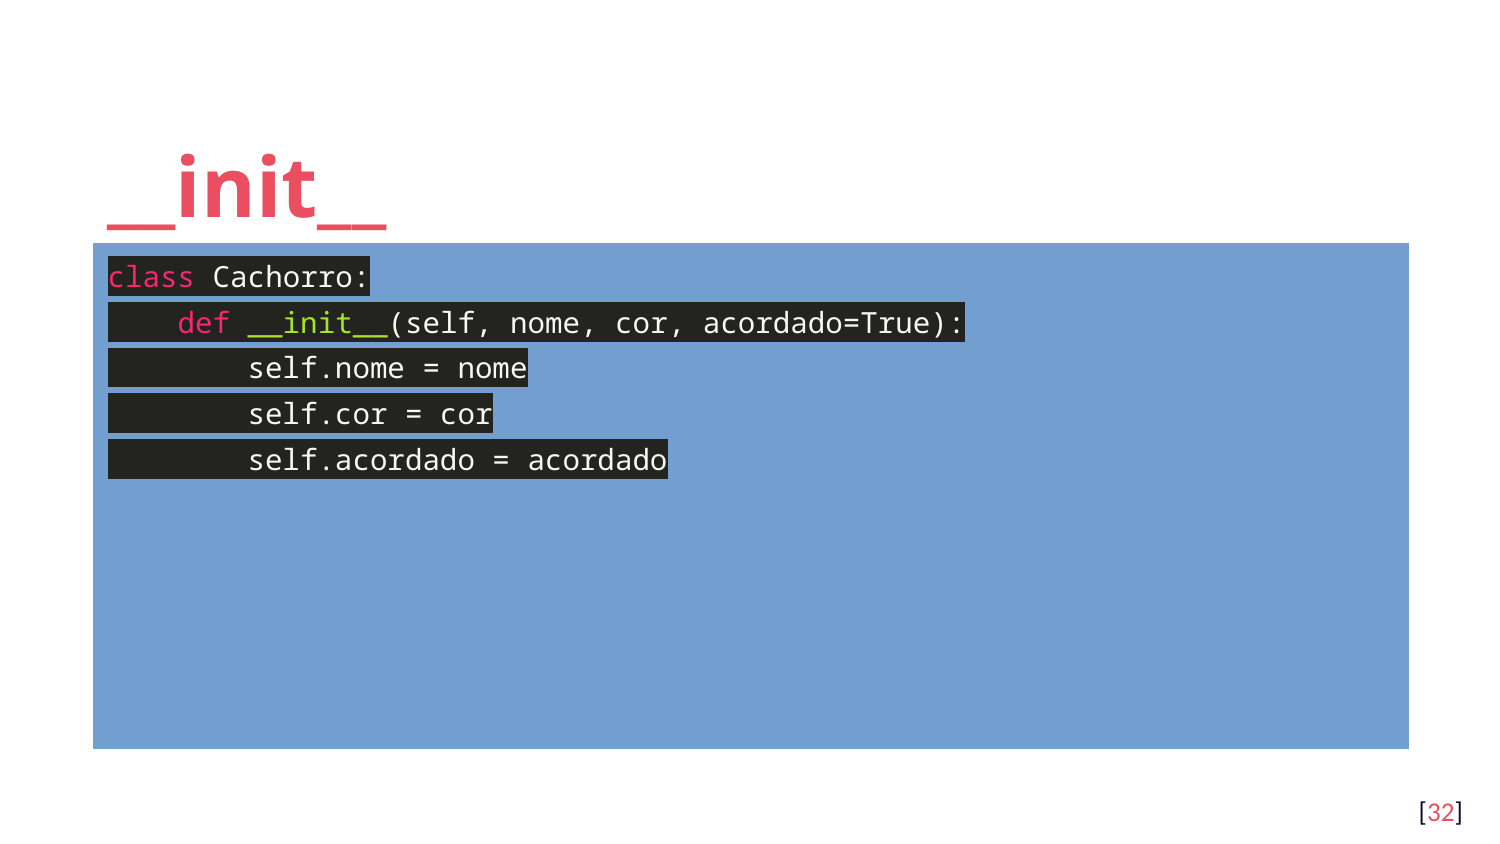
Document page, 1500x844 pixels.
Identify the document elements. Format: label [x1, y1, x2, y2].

text_box [1403, 779, 1494, 844]
text_box [92, 104, 1408, 749]
